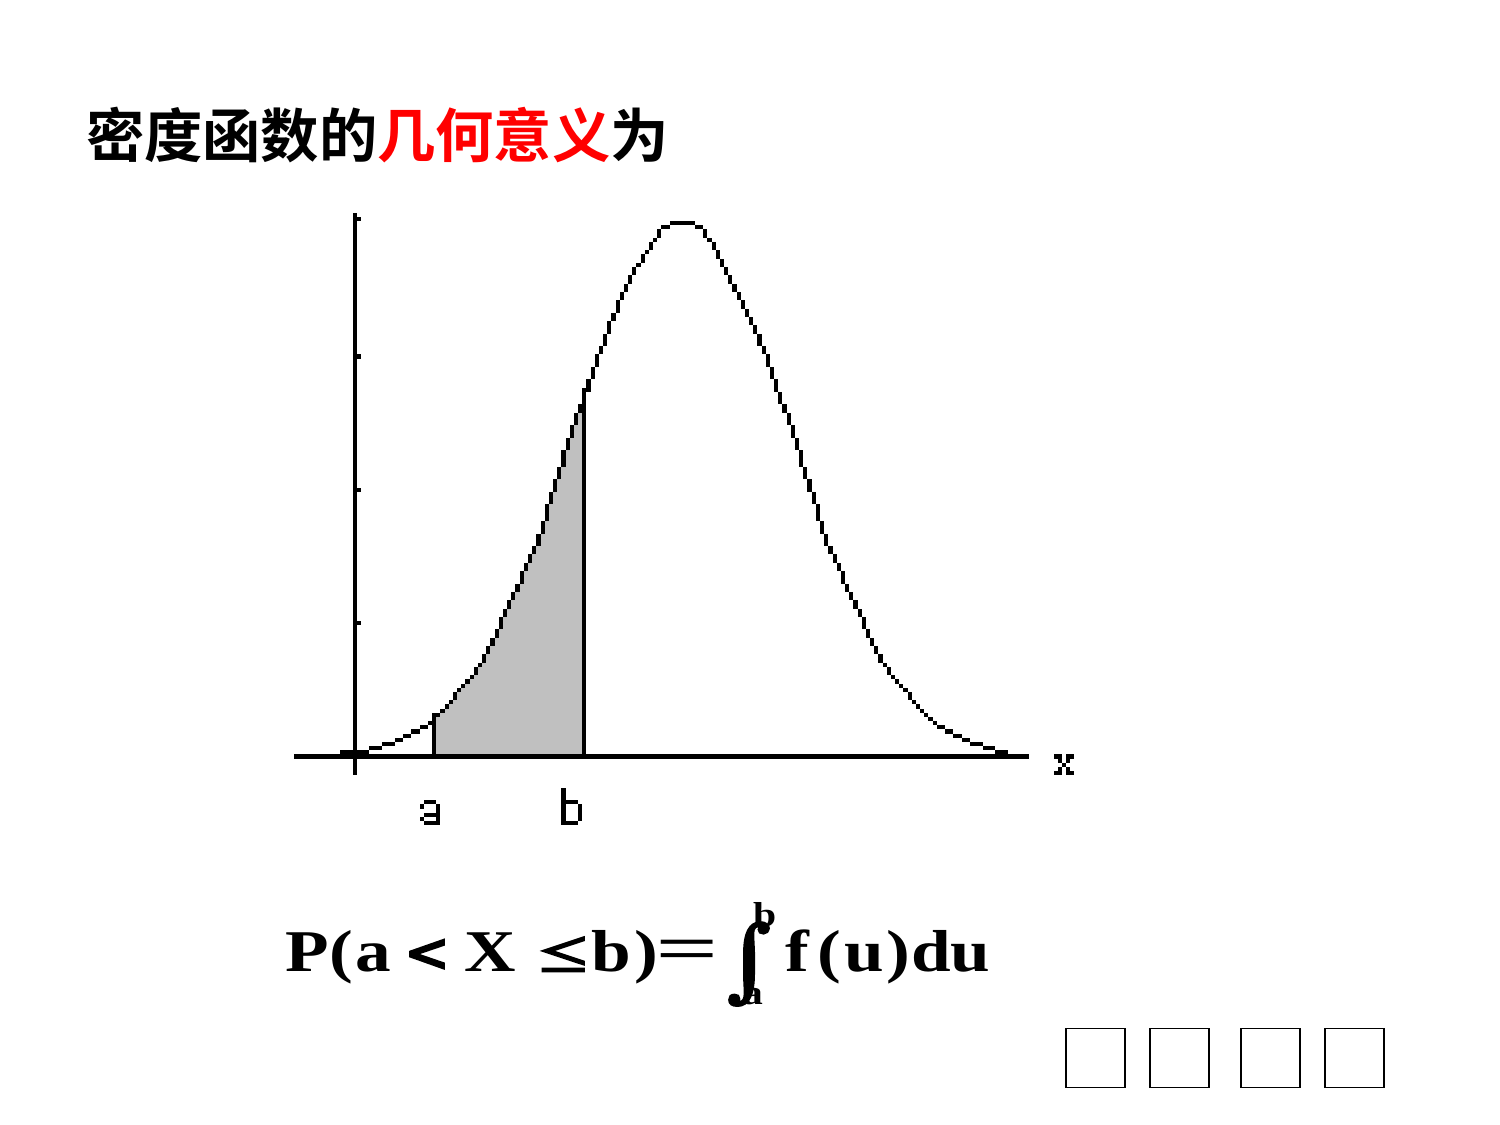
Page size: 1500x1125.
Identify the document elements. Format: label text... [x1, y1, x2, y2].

text_box [1240, 1028, 1300, 1088]
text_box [249, 179, 1101, 860]
text_box [1149, 1028, 1210, 1088]
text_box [274, 887, 1001, 1016]
text_box 密度函数的几何意义为 [71, 91, 684, 177]
text_box [1325, 1028, 1385, 1088]
text_box [1065, 1028, 1126, 1088]
